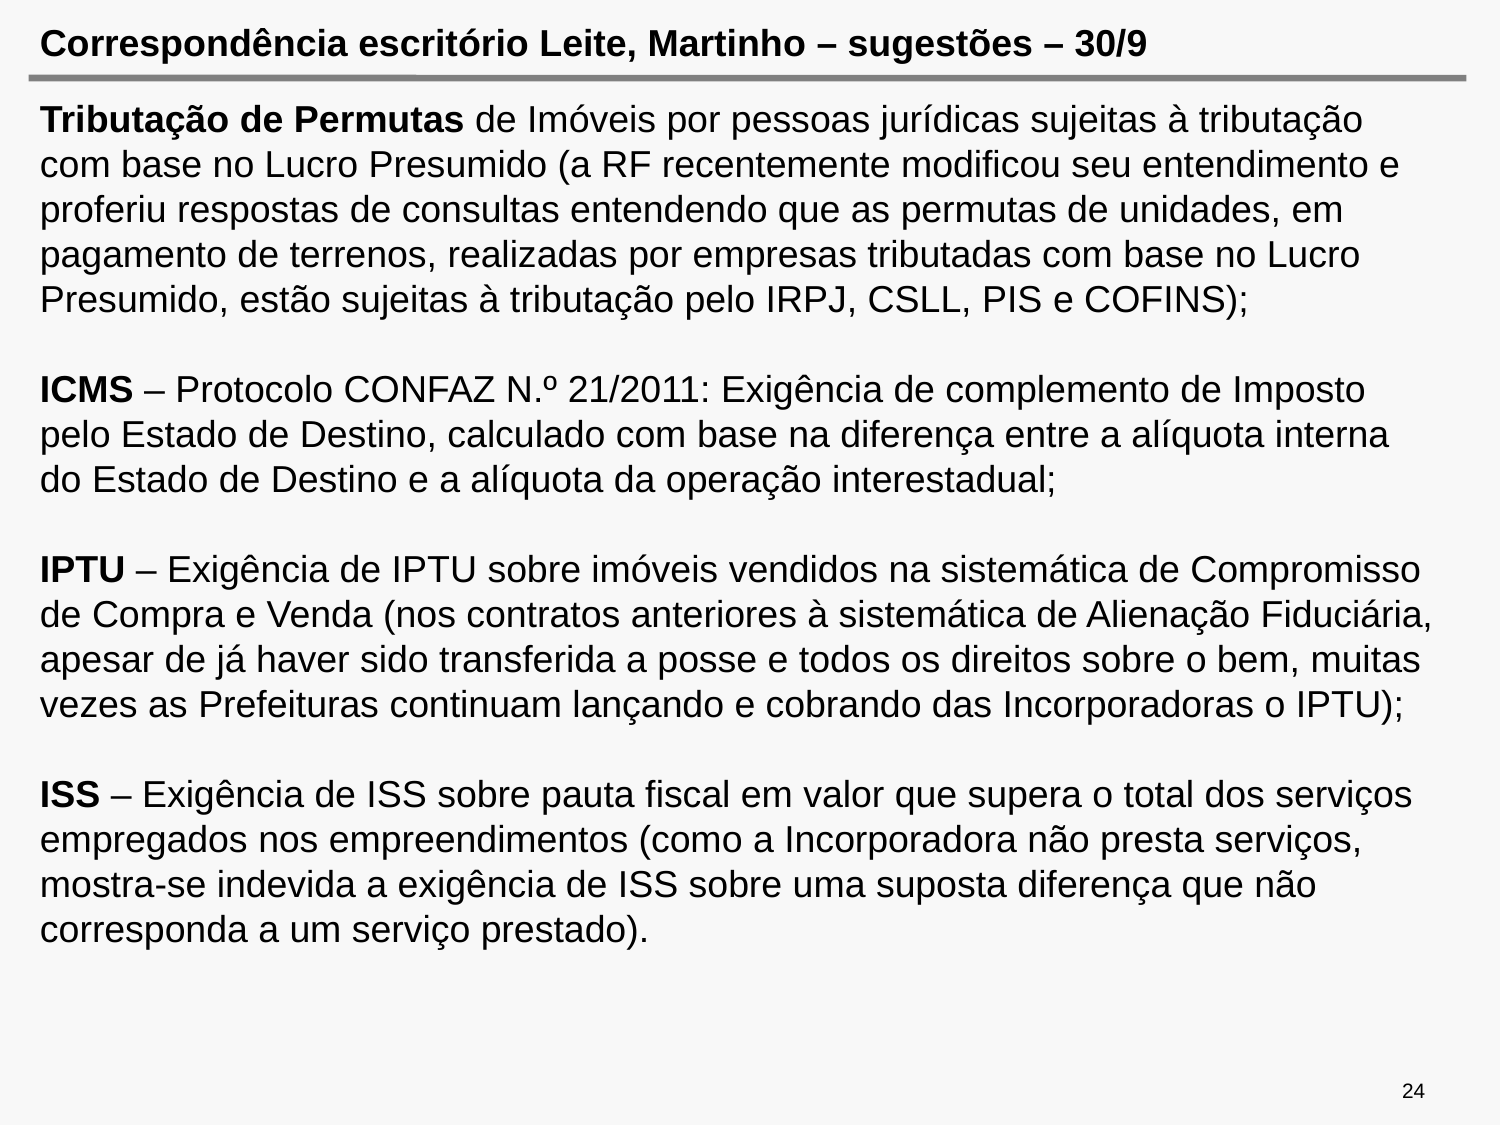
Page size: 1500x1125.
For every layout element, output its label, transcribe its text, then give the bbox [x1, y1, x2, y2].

text_box Tributação de Permutas de Imóveis por pessoas jurídicas sujeitas à tributação com base no Lucro Presumido (a RF recentemente modificou seu entendimento e proferiu respostas de consultas entendendo que as permutas de unidades, em pagamento de terrenos, realizadas por empresas tributadas com base no Lucro Presumido, estão sujeitas à tributação pelo IRPJ, CSLL, PIS e COFINS); ICMS – Protocolo CONFAZ N.º 21/2011: Exigência de complemento de Imposto pelo Estado de Destino, calculado com base na diferença entre a alíquota interna do Estado de Destino e a alíquota da operação interestadual; IPTU – Exigência de IPTU sobre imóveis vendidos na sistemática de Compromisso de Compra e Venda (nos contratos anteriores à sistemática de Alienação Fiduciária, apesar de já haver sido transferida a posse e todos os direitos sobre o bem, muitas vezes as Prefeituras continuam lançando e cobrando das Incorporadoras o IPTU); ISS – Exigência de ISS sobre pauta fiscal em valor que supera o total dos serviços empregados nos empreendimentos (como a Incorporadora não presta serviços, mostra-se indevida a exigência de ISS sobre uma suposta diferença que não corresponda a um serviço prestado). [29, 90, 1445, 956]
title Correspondência escritório Leite, Martinho – sugestões – 30/9 [39, 24, 1254, 66]
text_box 24 [1074, 1077, 1425, 1103]
